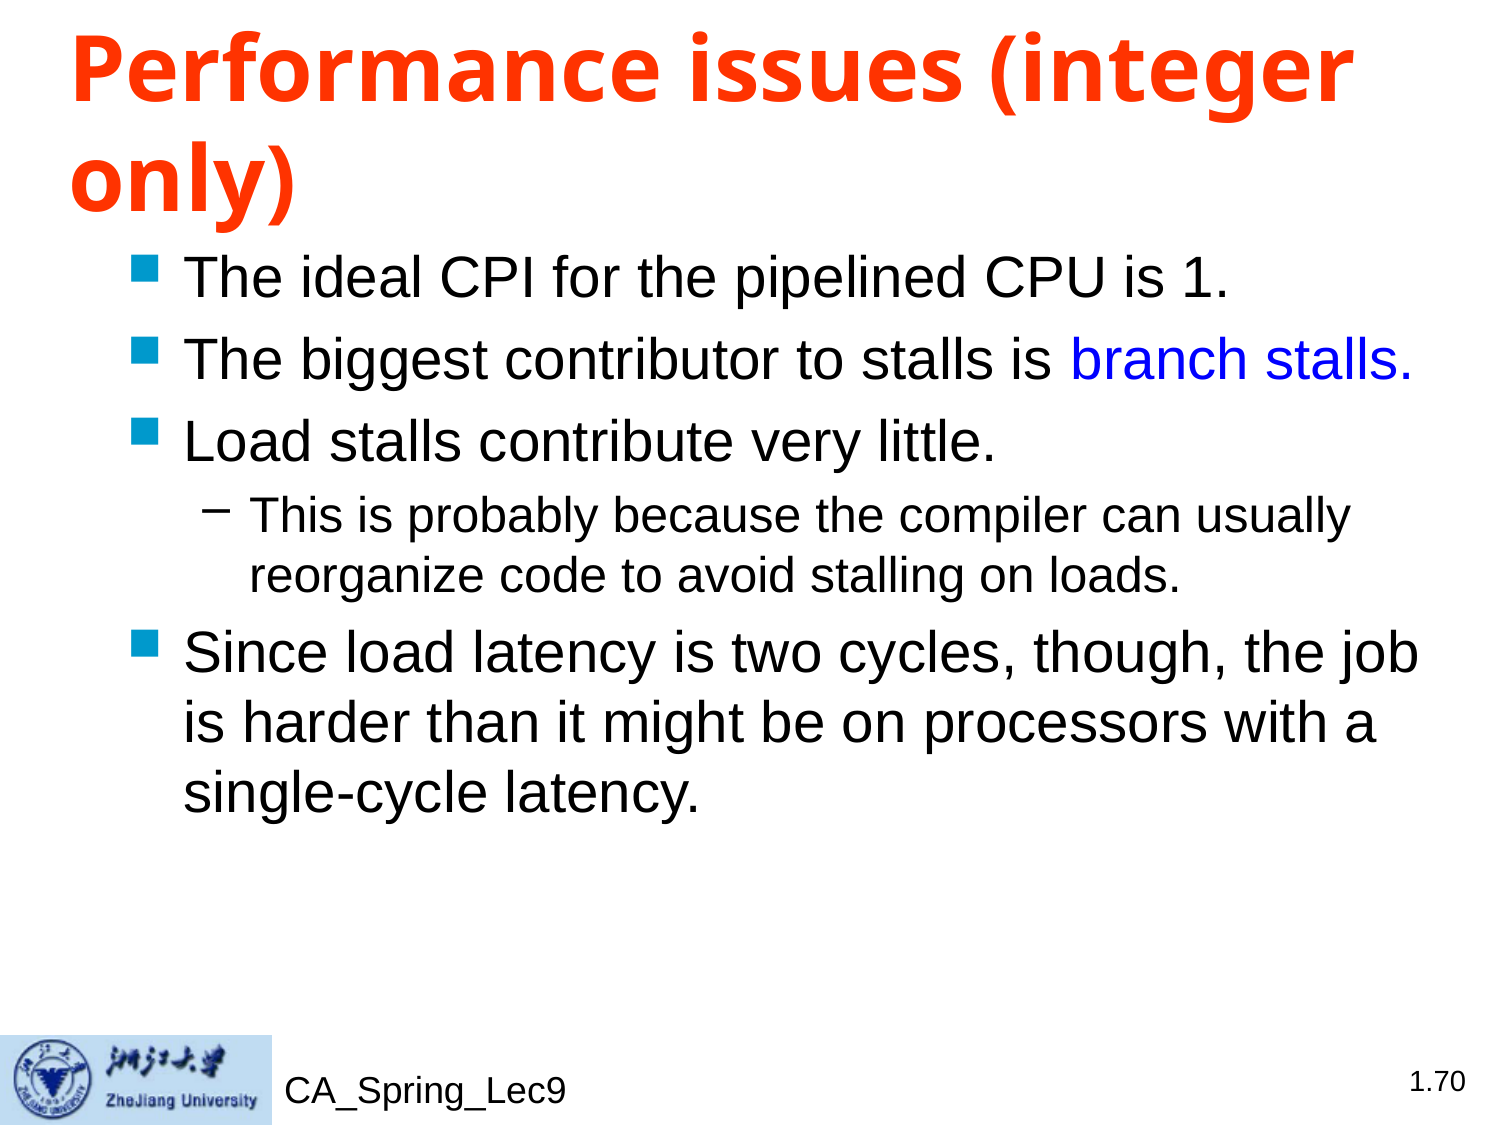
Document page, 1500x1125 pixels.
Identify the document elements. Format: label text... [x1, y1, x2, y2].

title Performance issues (integer only) [52, 42, 1468, 197]
list The ideal CPI for the pipelined CPU is 1. The biggest contributor to stalls is branch stalls. Load stalls contribute very little. This is probably because the compiler can usually reorganize code to avoid stalling on loads. Since load latency is two cycles, though, the job is harder than it might be on processors with a single-cycle latency. [111, 231, 1468, 1001]
picture [0, 1035, 272, 1125]
